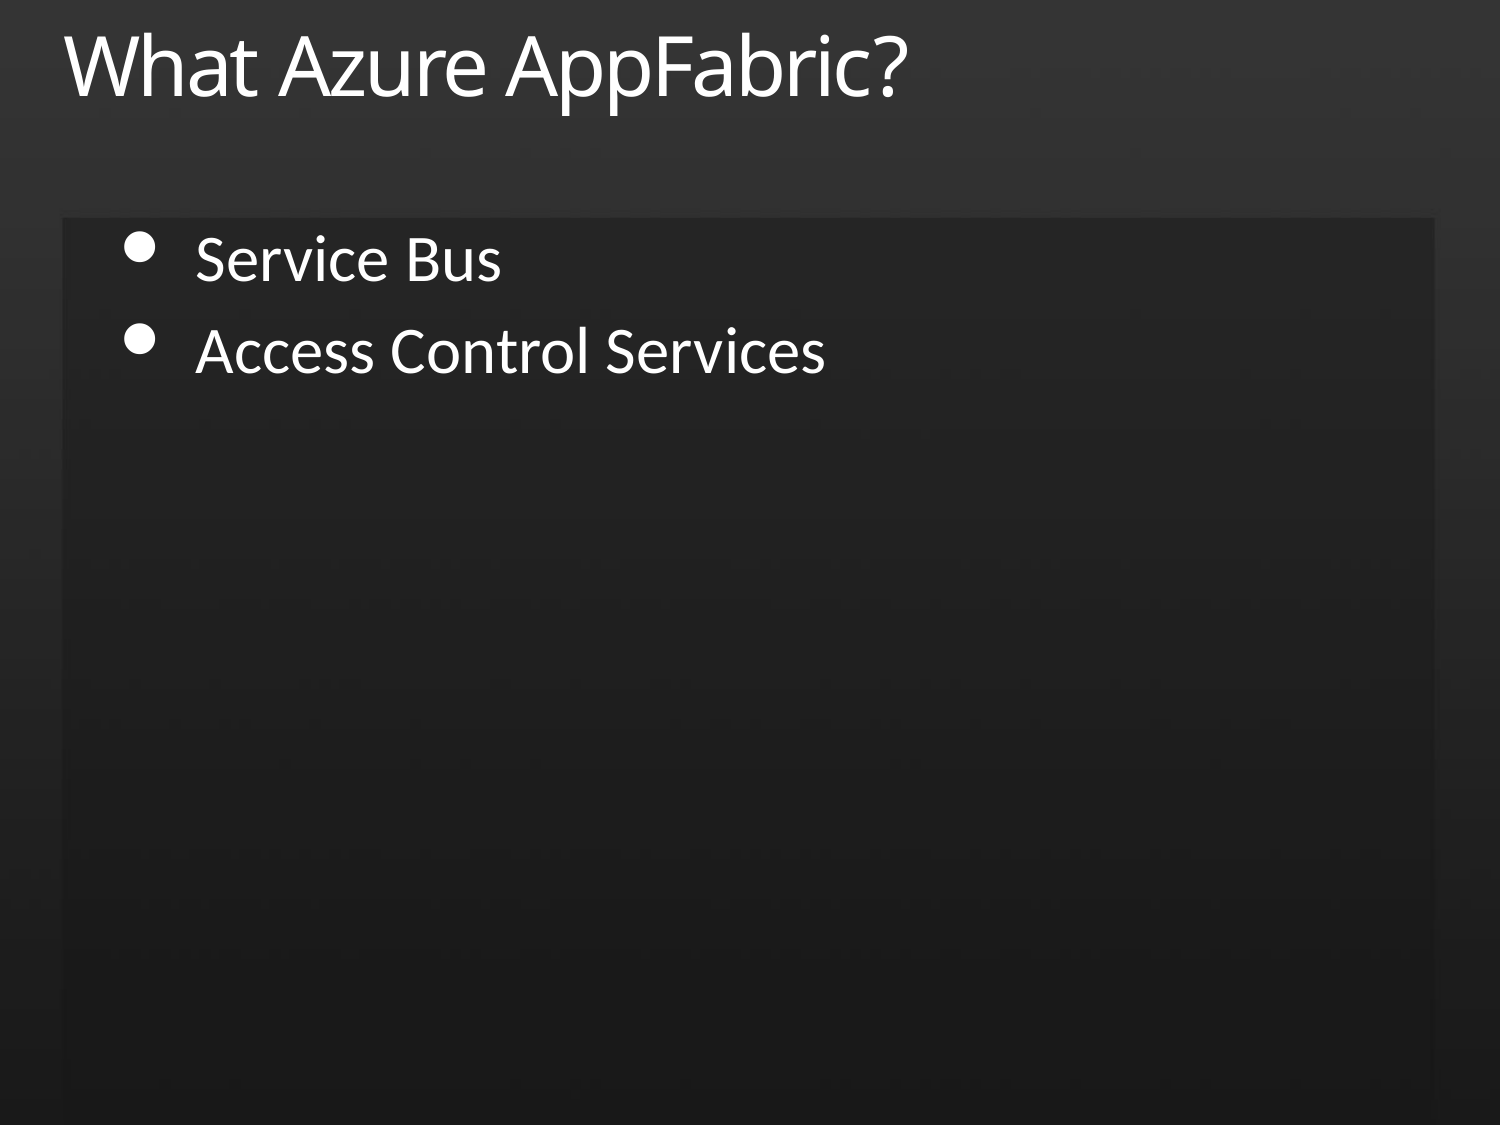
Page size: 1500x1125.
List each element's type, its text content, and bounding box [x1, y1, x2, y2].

title What Azure AppFabric? [63, 24, 1438, 116]
picture [0, 0, 1500, 1125]
list Service Bus Access Control Services [119, 231, 1379, 393]
